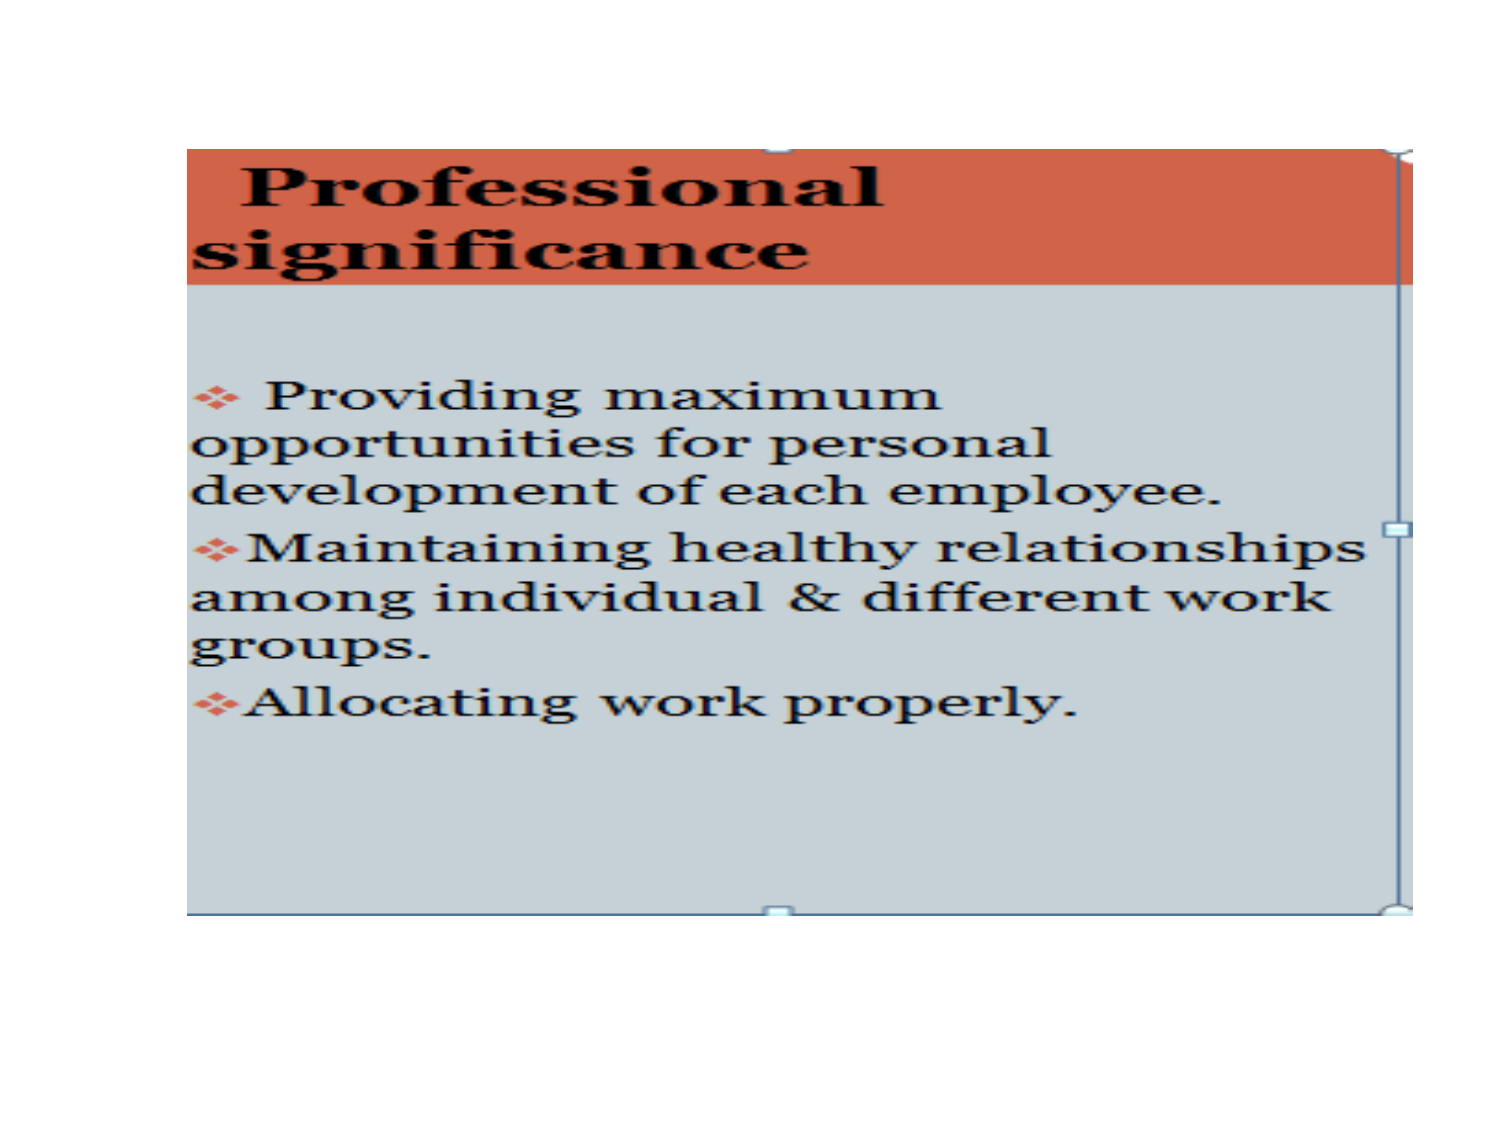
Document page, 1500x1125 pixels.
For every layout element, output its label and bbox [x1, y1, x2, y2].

picture [187, 149, 1413, 916]
